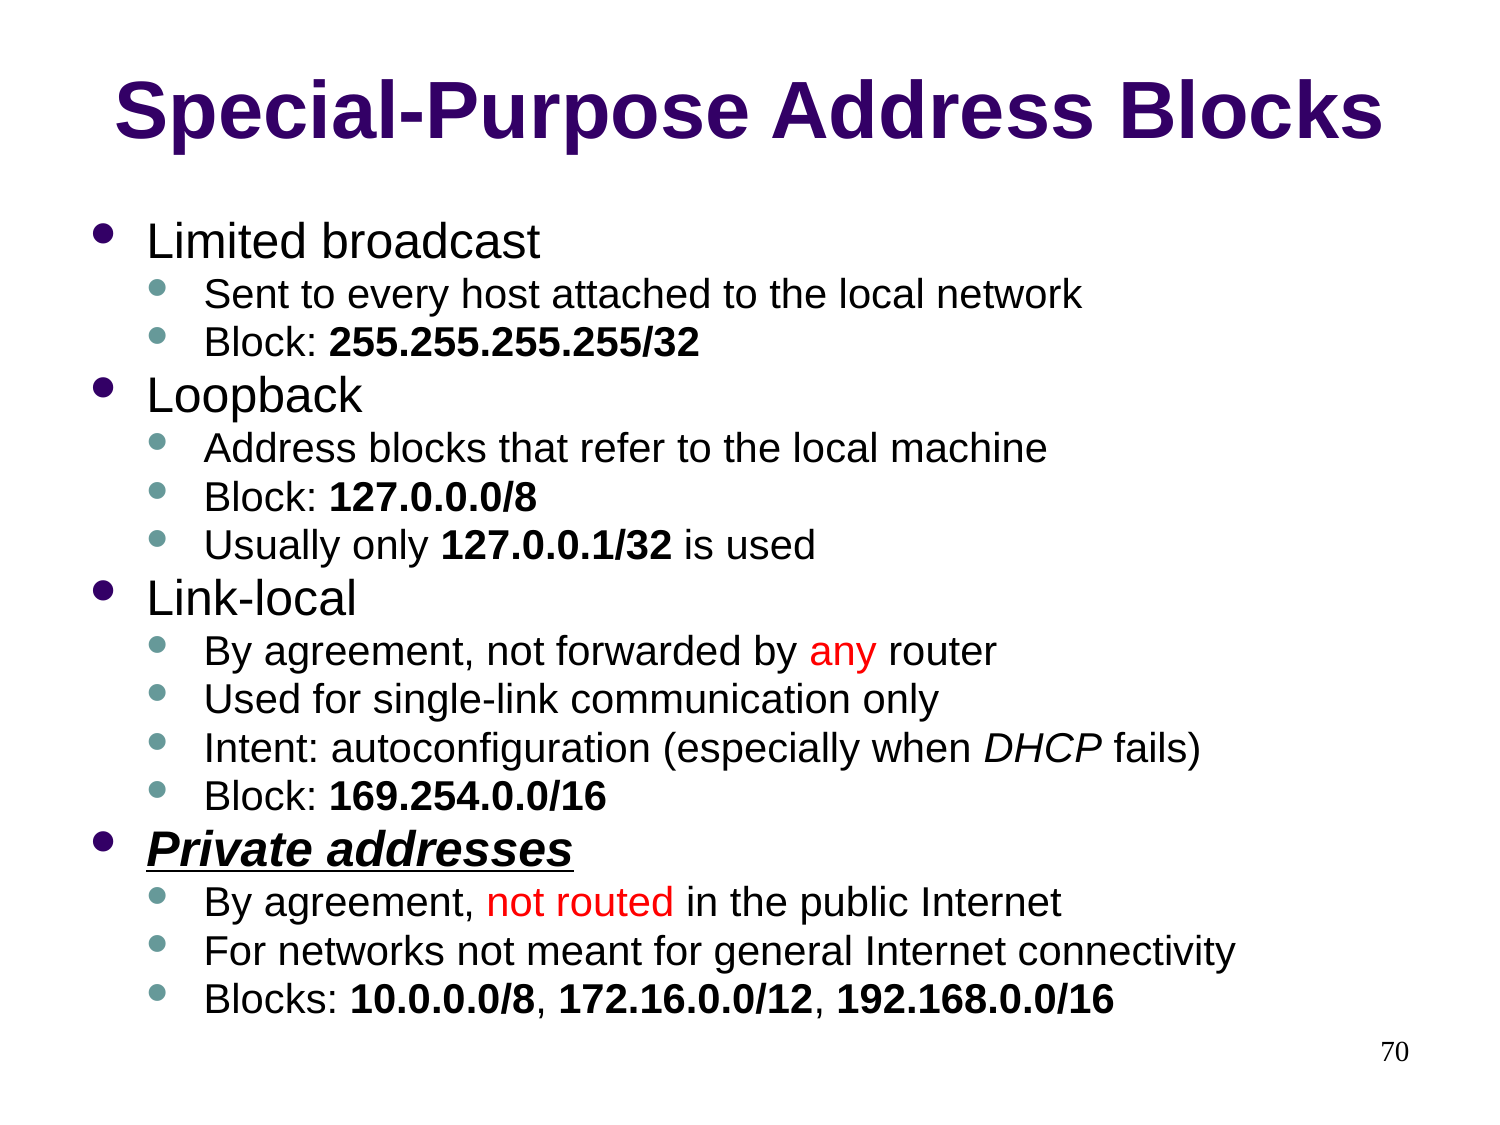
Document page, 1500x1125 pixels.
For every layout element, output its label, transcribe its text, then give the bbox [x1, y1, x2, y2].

list Limited broadcast Sent to every host attached to the local network Block: 255.255.255.255/32 Loopback Address blocks that refer to the local machine Block: 127.0.0.0/8 Usually only 127.0.0.1/32 is used Link-local By agreement, not forwarded by any router Used for single-link communication only Intent: autoconfiguration (especially when DHCP fails) Block: 169.254.0.0/16 Private addresses By agreement, not routed in the public Internet For networks not meant for general Internet connectivity Blocks: 10.0.0.0/8, 172.16.0.0/12, 192.168.0.0/16 [75, 212, 1475, 1006]
title Special-Purpose Address Blocks [0, 20, 1500, 163]
slide_number 70 [1074, 1024, 1426, 1101]
